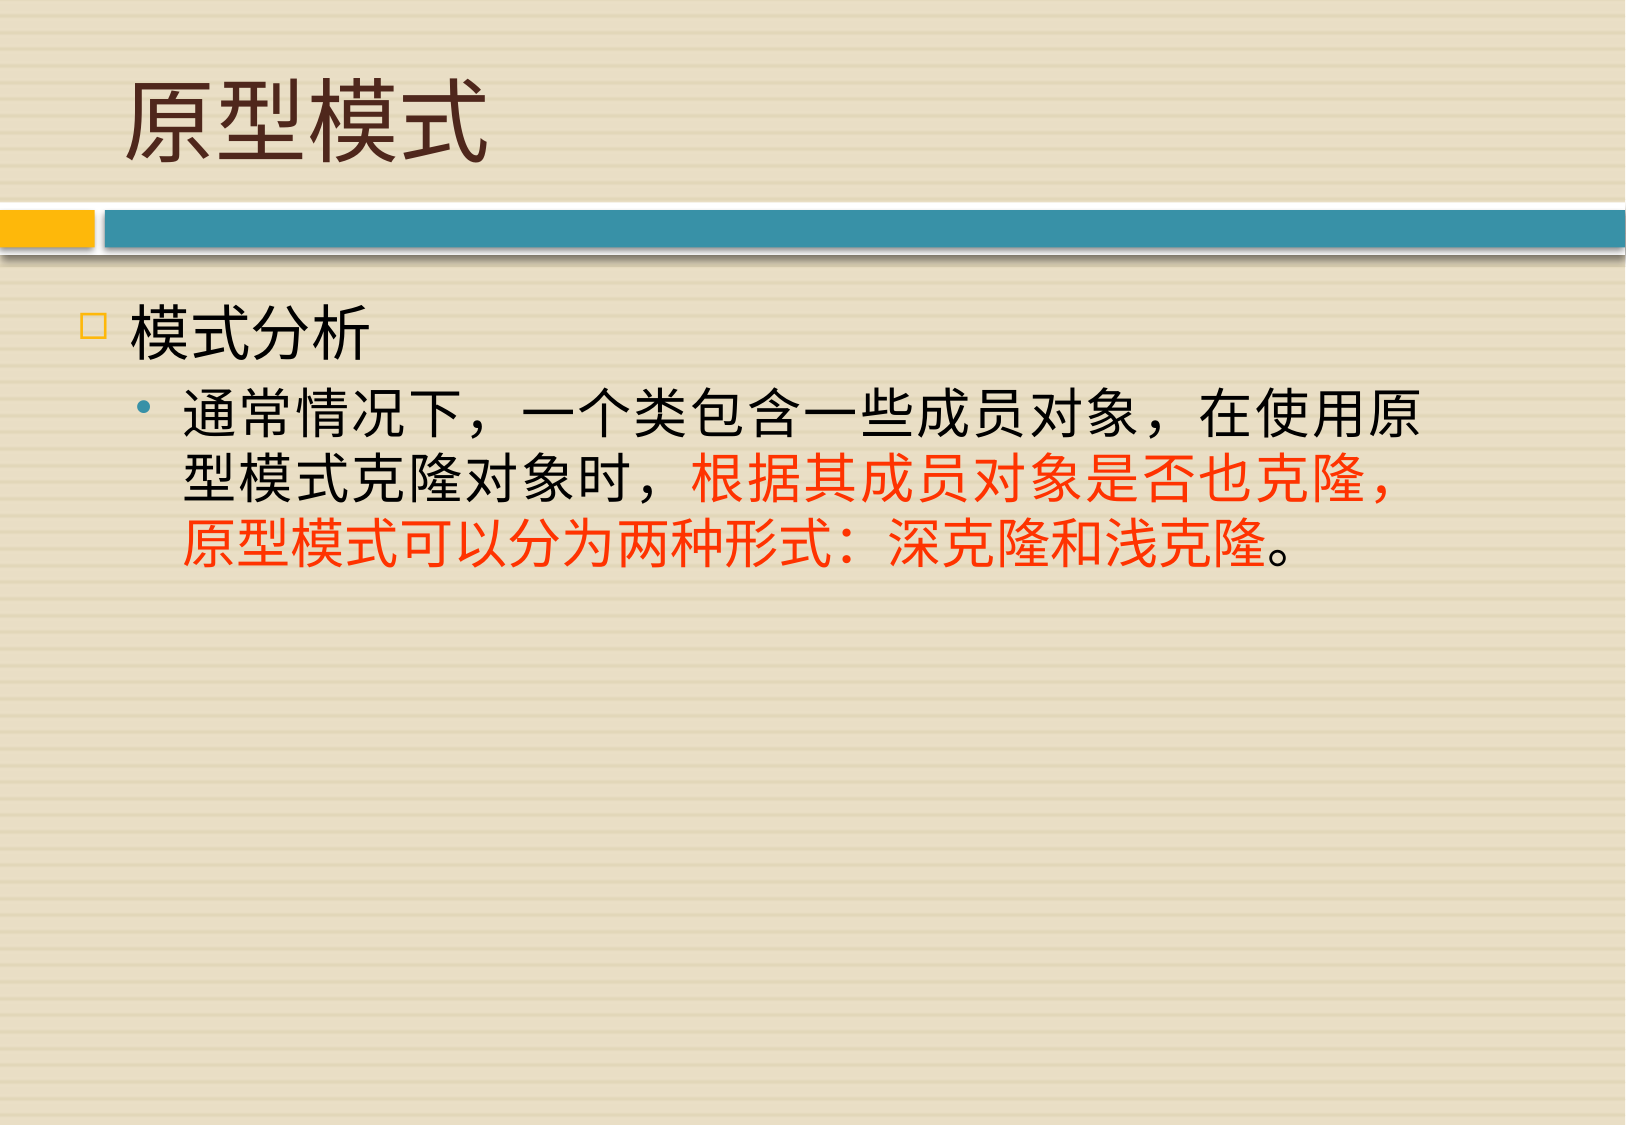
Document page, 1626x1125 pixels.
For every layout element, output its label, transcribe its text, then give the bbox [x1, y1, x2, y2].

title 原型模式 [108, 37, 1558, 200]
text_box 模式分析 通常情况下，一个类包含一些成员对象，在使用原型模式克隆对象时，根据其成员对象是否也克隆，原型模式可以分为两种形式：深克隆和浅克隆。 [62, 287, 1438, 963]
